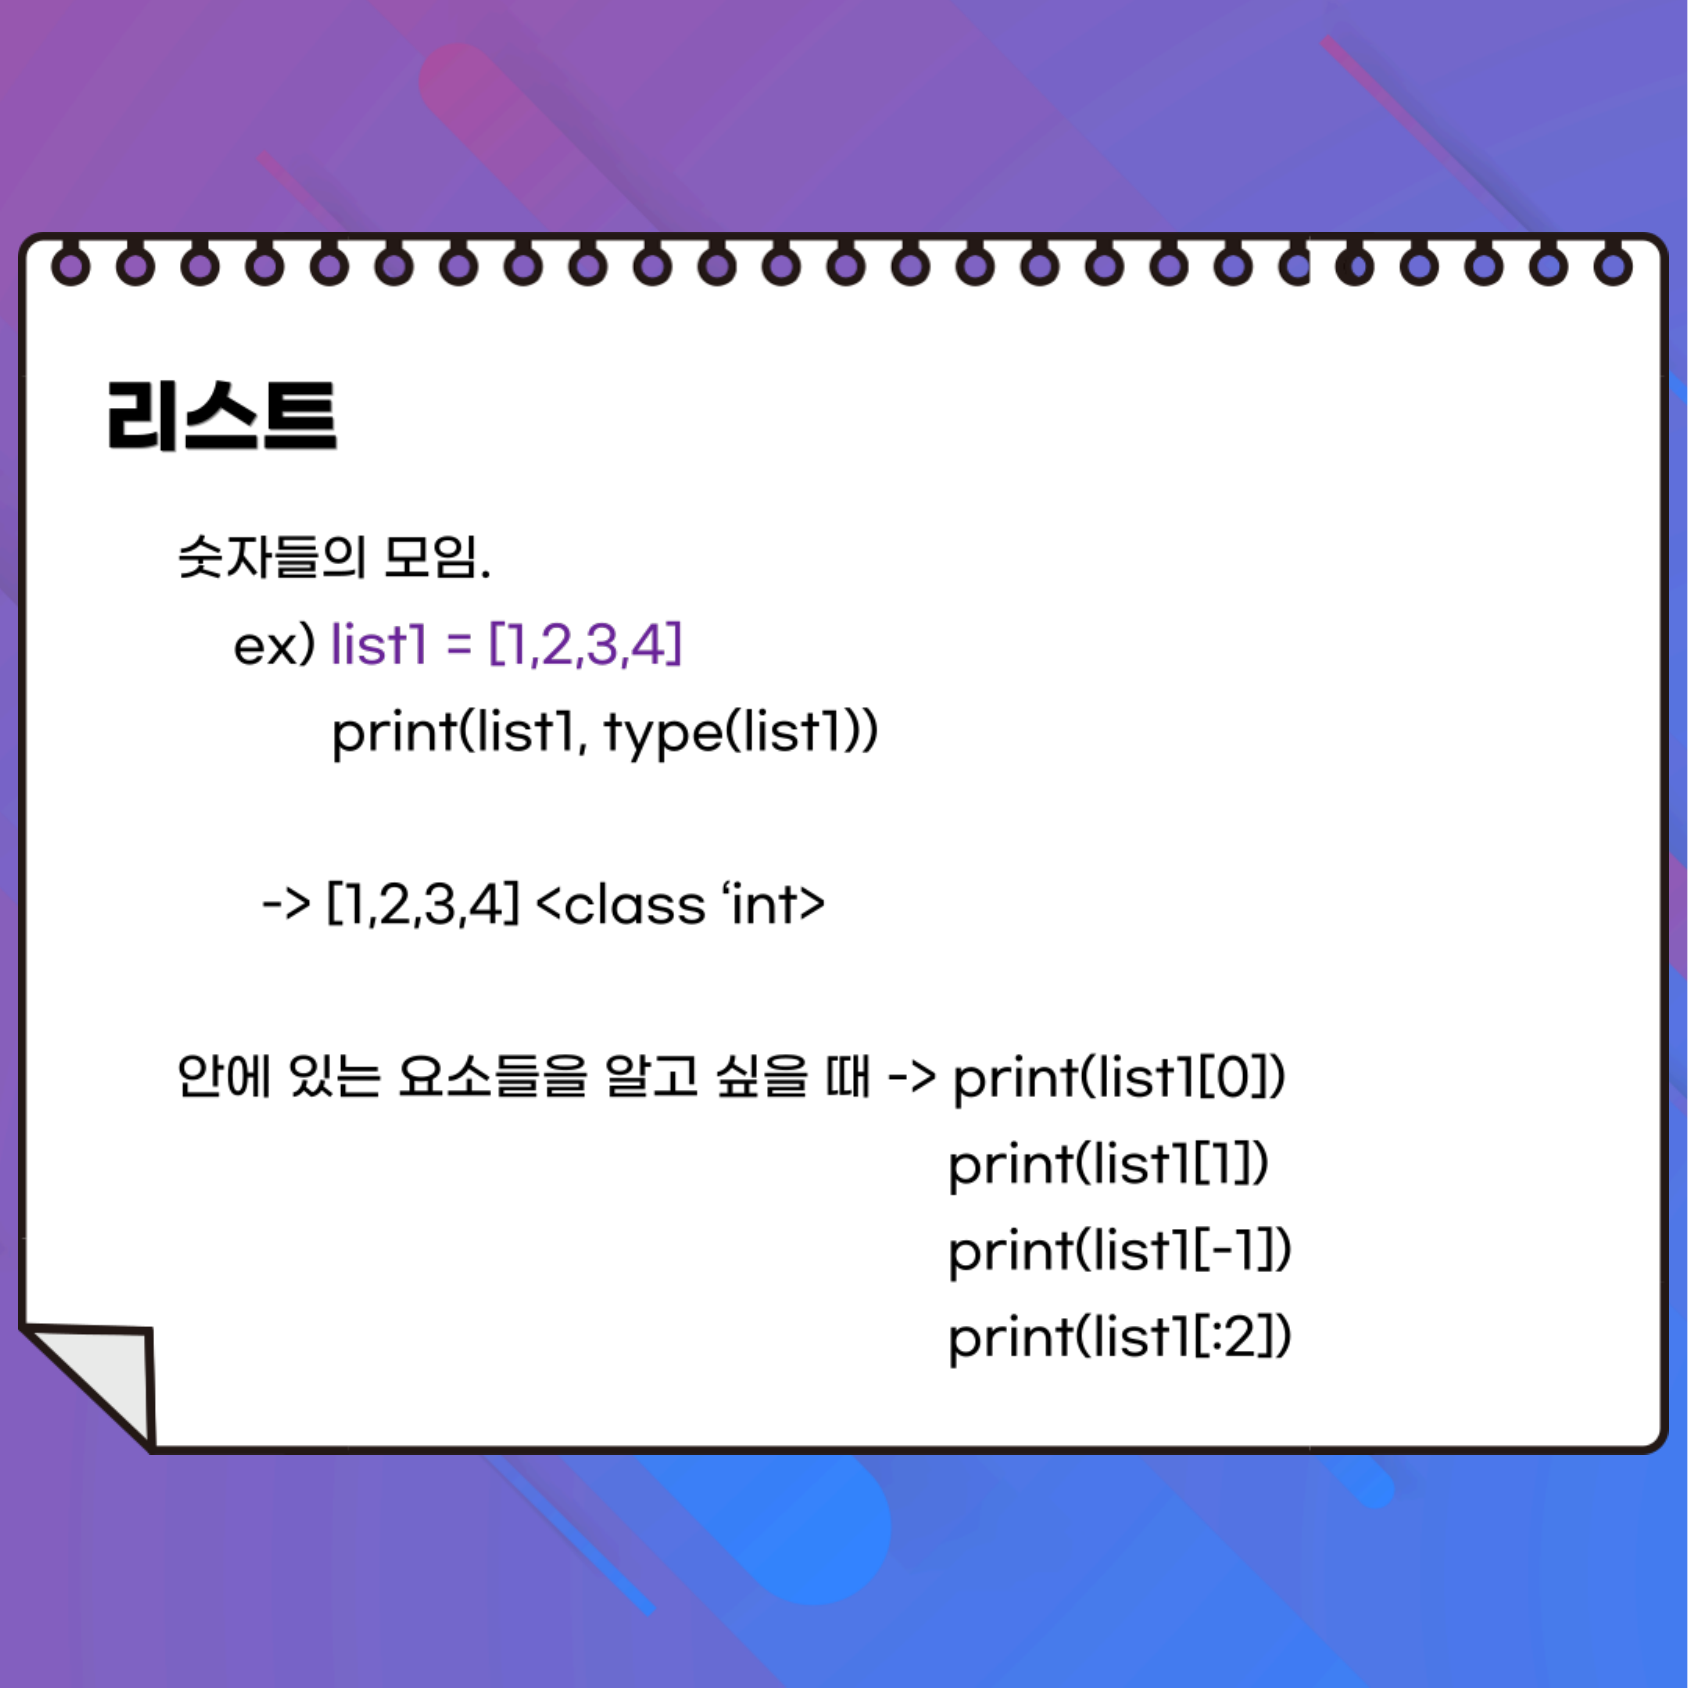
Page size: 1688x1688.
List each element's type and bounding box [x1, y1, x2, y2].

text_box [18, 231, 1669, 1456]
text_box [0, 0, 1688, 1688]
picture [28, 293, 1329, 1475]
